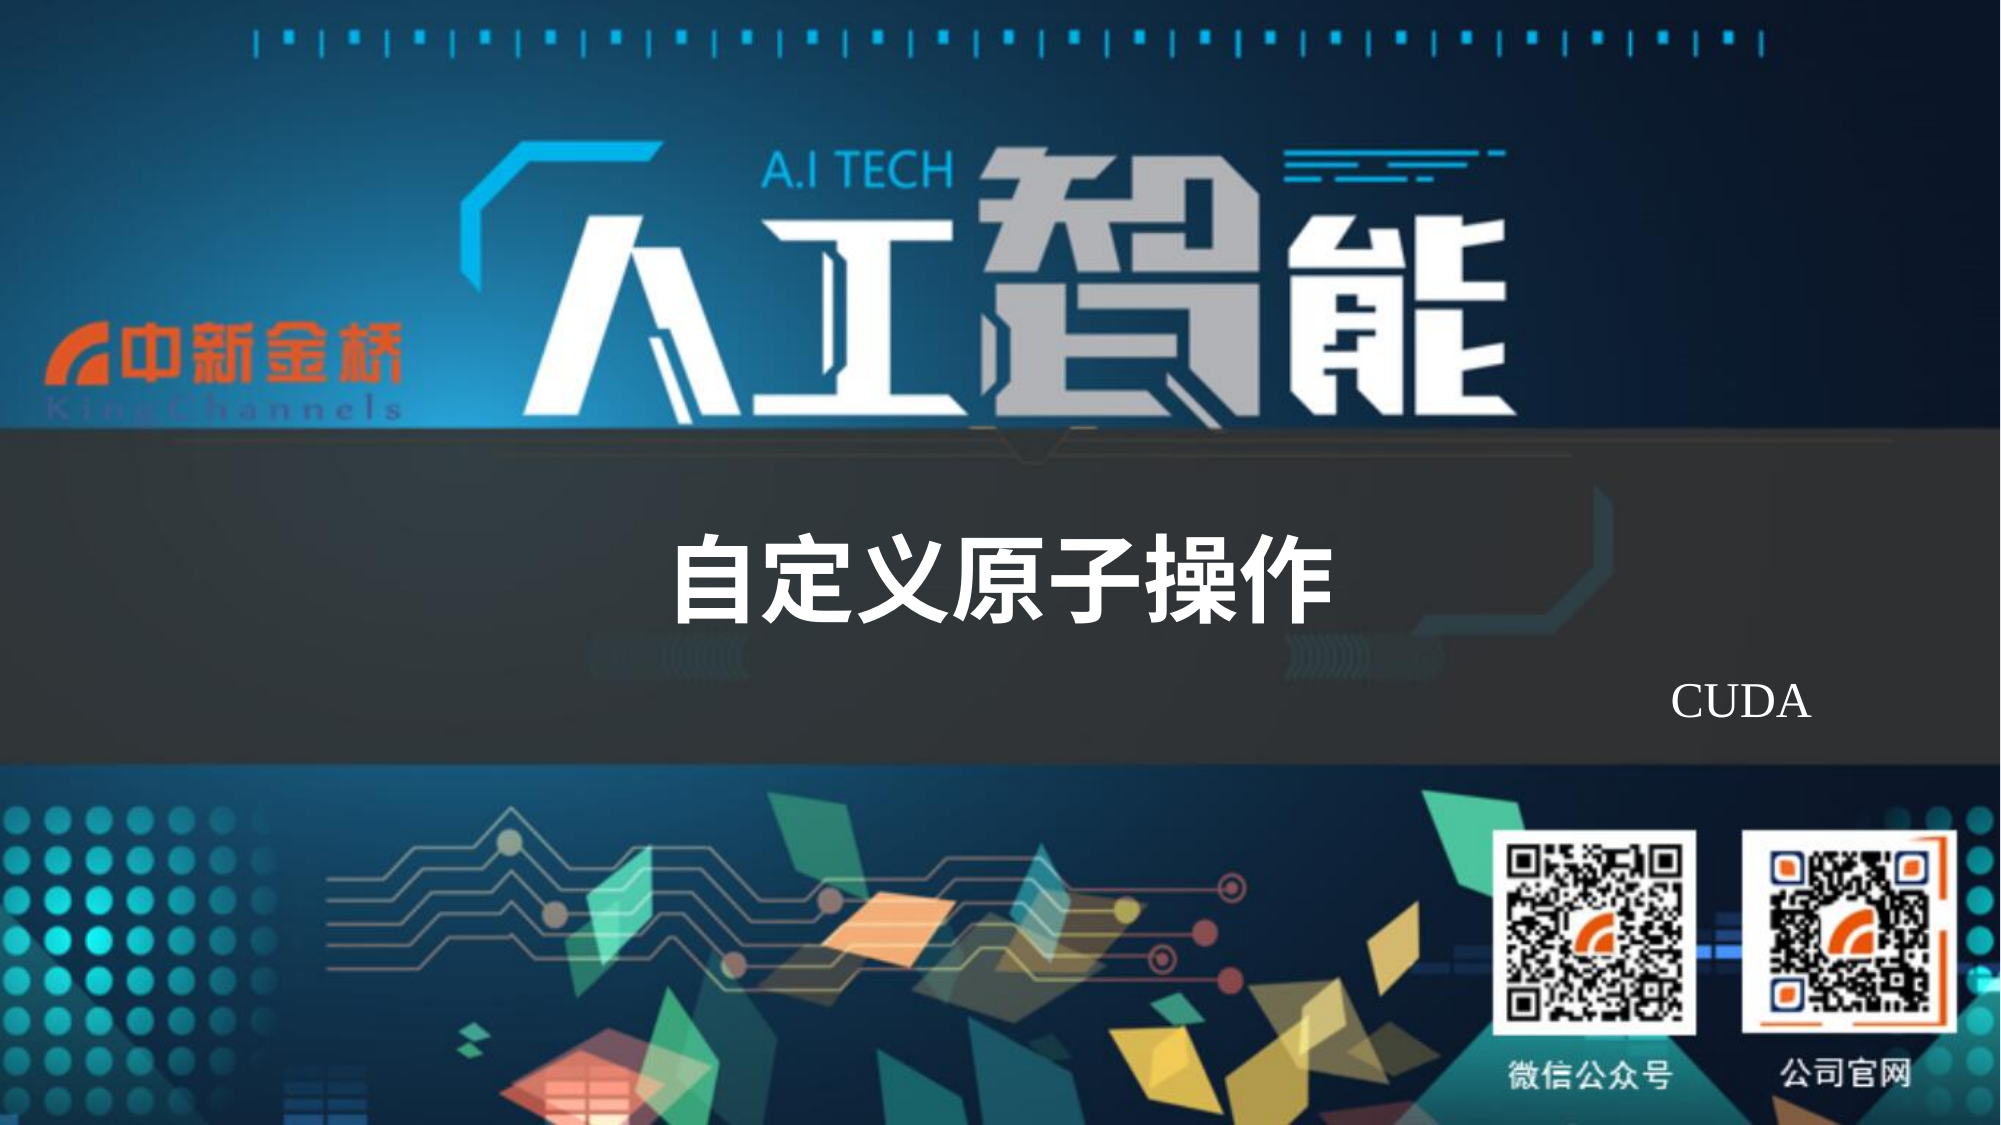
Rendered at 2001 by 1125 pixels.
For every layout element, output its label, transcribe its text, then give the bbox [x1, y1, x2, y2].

picture [0, 0, 2001, 1125]
text_box CUDA [1518, 650, 1964, 746]
text_box 自定义原子操作 [133, 536, 1865, 632]
